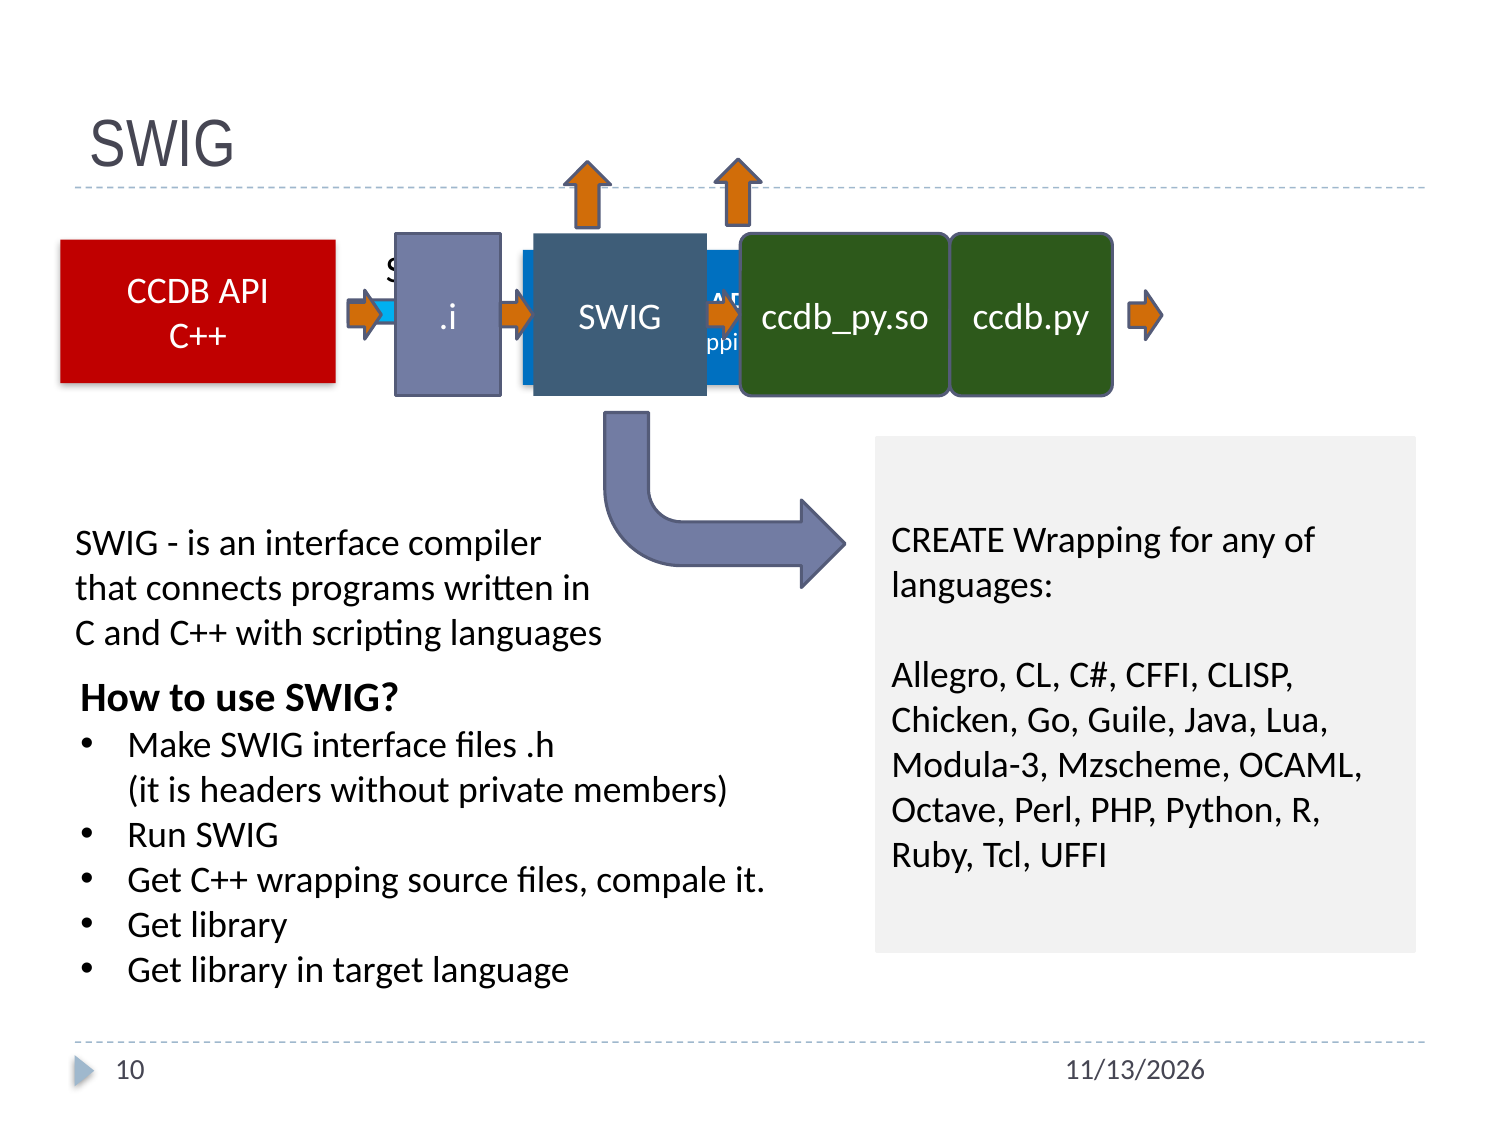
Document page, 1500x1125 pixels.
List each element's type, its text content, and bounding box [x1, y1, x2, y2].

text_box CCDB API C++ [59, 238, 337, 385]
text_box [562, 160, 613, 230]
title SWIG [75, 24, 1425, 188]
slide_number 10 [100, 1043, 426, 1103]
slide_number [1050, 1042, 1426, 1103]
text_box [603, 410, 847, 589]
text_box CREATE Wrapping for any of languages: Allegro, CL, C#, CFFI, CLISP, Chicken, Go, Guile, Java, Lua, Modula-3, Mzscheme, OCAML, Octave, Perl, PHP, Python, R, Ruby, Tcl, UFFI [875, 436, 1416, 953]
text_box How to use SWIG? Make SWIG interface files .h (it is headers without private members) Run SWIG Get C++ wrapping source files, compale it. Get library Get library in target language [65, 662, 790, 1043]
text_box [713, 157, 763, 227]
text_box SWIG - is an interface compiler that connects programs written in C and C++ with scripting languages [60, 511, 623, 661]
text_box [347, 233, 1163, 397]
